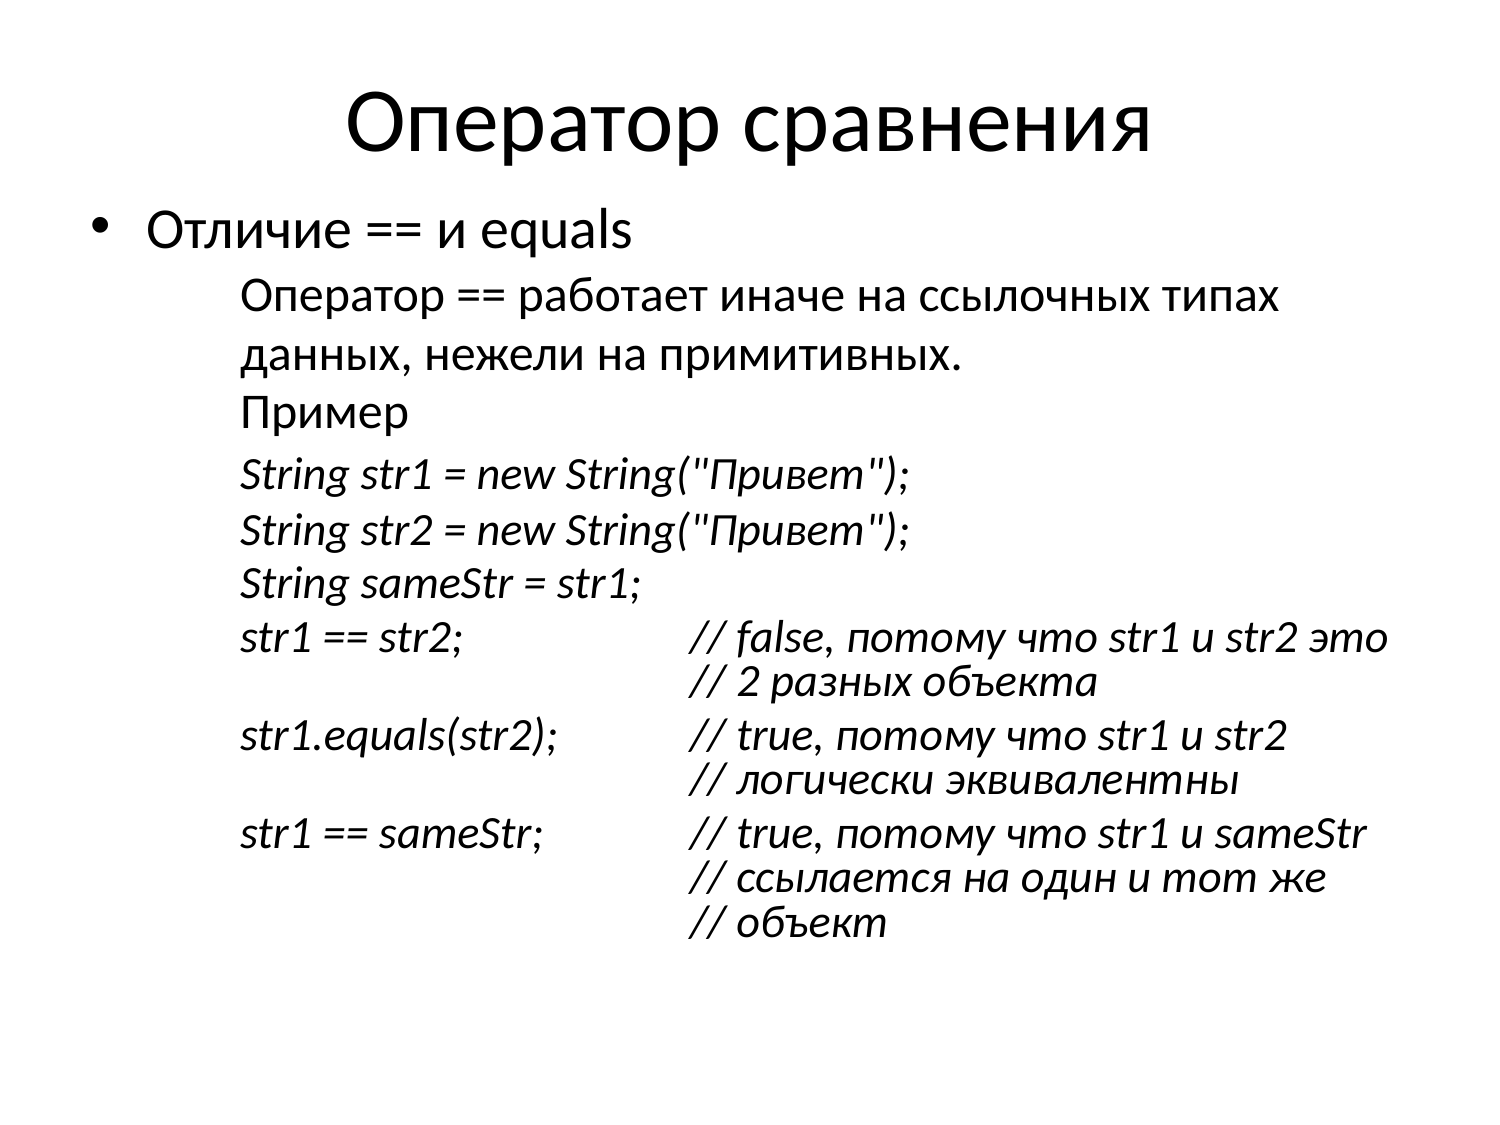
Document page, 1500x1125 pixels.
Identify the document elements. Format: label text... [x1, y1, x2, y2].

title Оператор сравнения [75, 45, 1425, 185]
list Отличие == и equals Оператор == работает иначе на ссылочных типах данных, нежели на примитивных. Пример String str1 = new String("Привет"); String str2 = new String("Привет"); String sameStr = str1; str1 == str2; // false, потому что str1 и str2 это // 2 разных объекта str1.equals(str2); // true, потому что str1 и str2 // логически эквивалентны str1 == sameStr; // true, потому что str1 и sameStr // ссылается на один и тот же // объект [75, 196, 1425, 1005]
